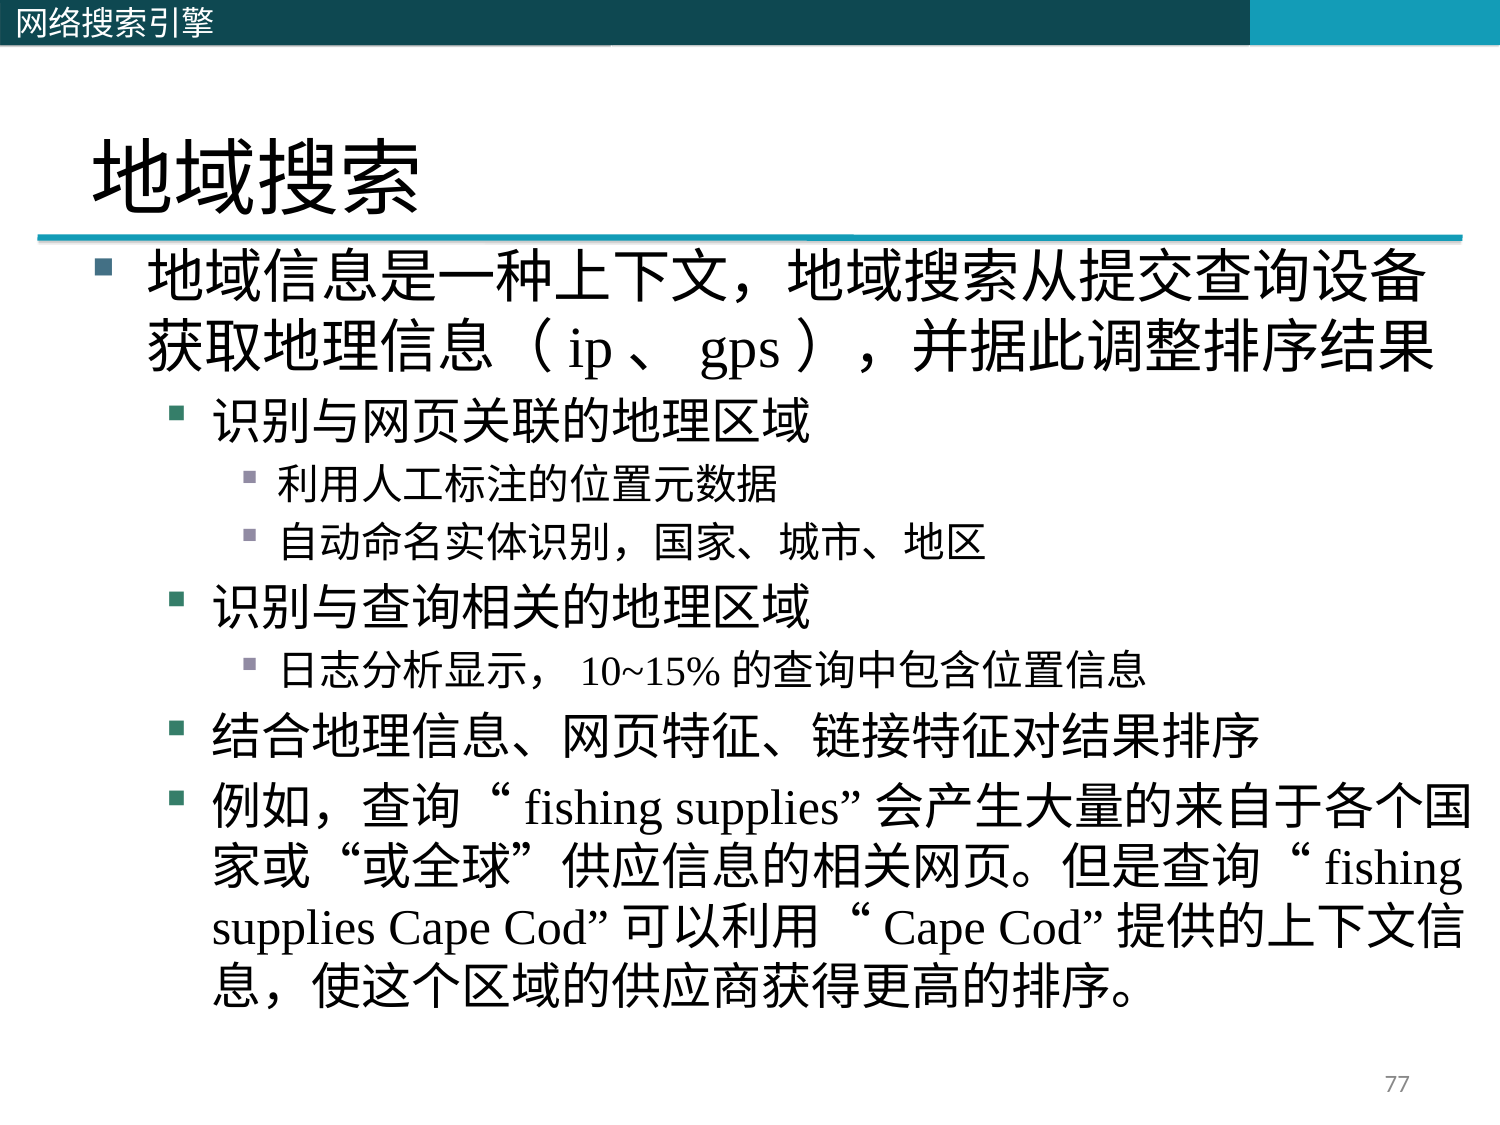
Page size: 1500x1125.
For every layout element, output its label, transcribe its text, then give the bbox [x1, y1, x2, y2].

title 地域搜索 [74, 44, 1426, 231]
list 地域信息是一种上下文，地域搜索从提交查询设备获取地理信息（ip、gps），并据此调整排序结果 识别与网页关联的地理区域 利用人工标注的位置元数据 自动命名实体识别，国家、城市、地区 识别与查询相关的地理区域 日志分析显示，10~15%的查询中包含位置信息 结合地理信息、网页特征、链接特征对结果排序 例如，查询“fishing supplies”会产生大量的来自于各个国家或“或全球”供应信息的相关网页。但是查询“fishing supplies Cape Cod”可以利用“Cape Cod”提供的上下文信息，使这个区域的供应商获得更高的排序。 [74, 231, 1500, 1045]
slide_number 77 [1074, 1062, 1425, 1103]
